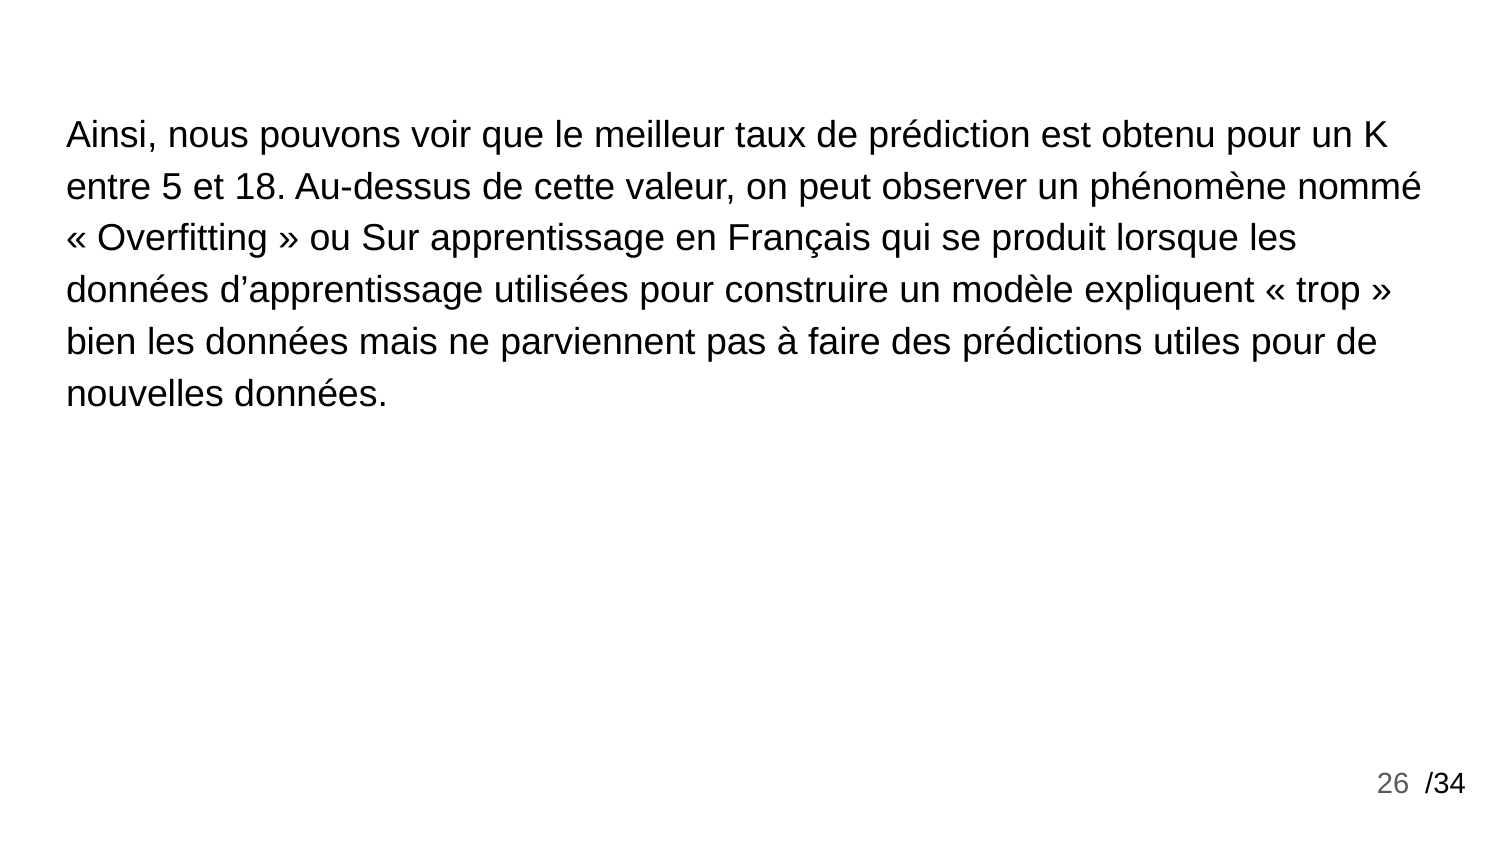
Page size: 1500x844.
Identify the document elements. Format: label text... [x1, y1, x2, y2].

list Ainsi, nous pouvons voir que le meilleur taux de prédiction est obtenu pour un K entre 5 et 18. Au-dessus de cette valeur, on peut observer un phénomène nommé « Overfitting » ou Sur apprentissage en Français qui se produit lorsque les données d’apprentissage utilisées pour construire un modèle expliquent « trop » bien les données mais ne parviennent pas à faire des prédictions utiles pour de nouvelles données. [51, 88, 1449, 750]
slide_number ‹#› [1334, 749, 1425, 814]
